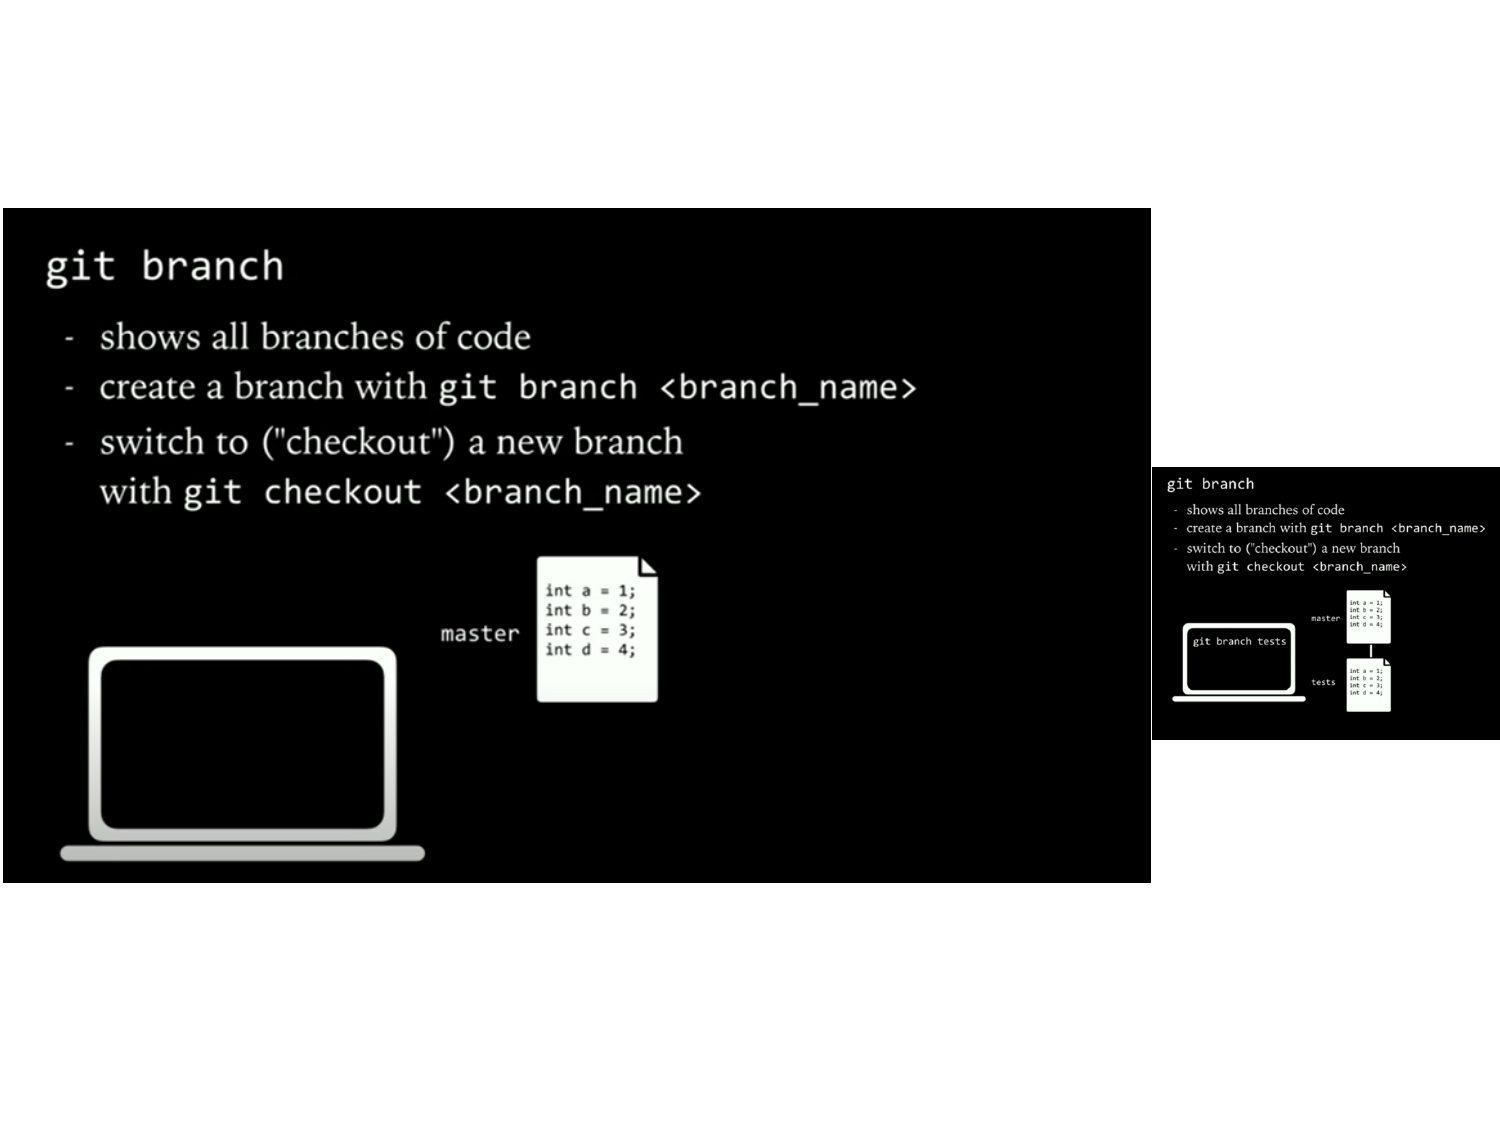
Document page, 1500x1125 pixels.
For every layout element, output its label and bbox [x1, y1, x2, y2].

picture [1152, 467, 1500, 741]
list [3, 207, 1151, 884]
